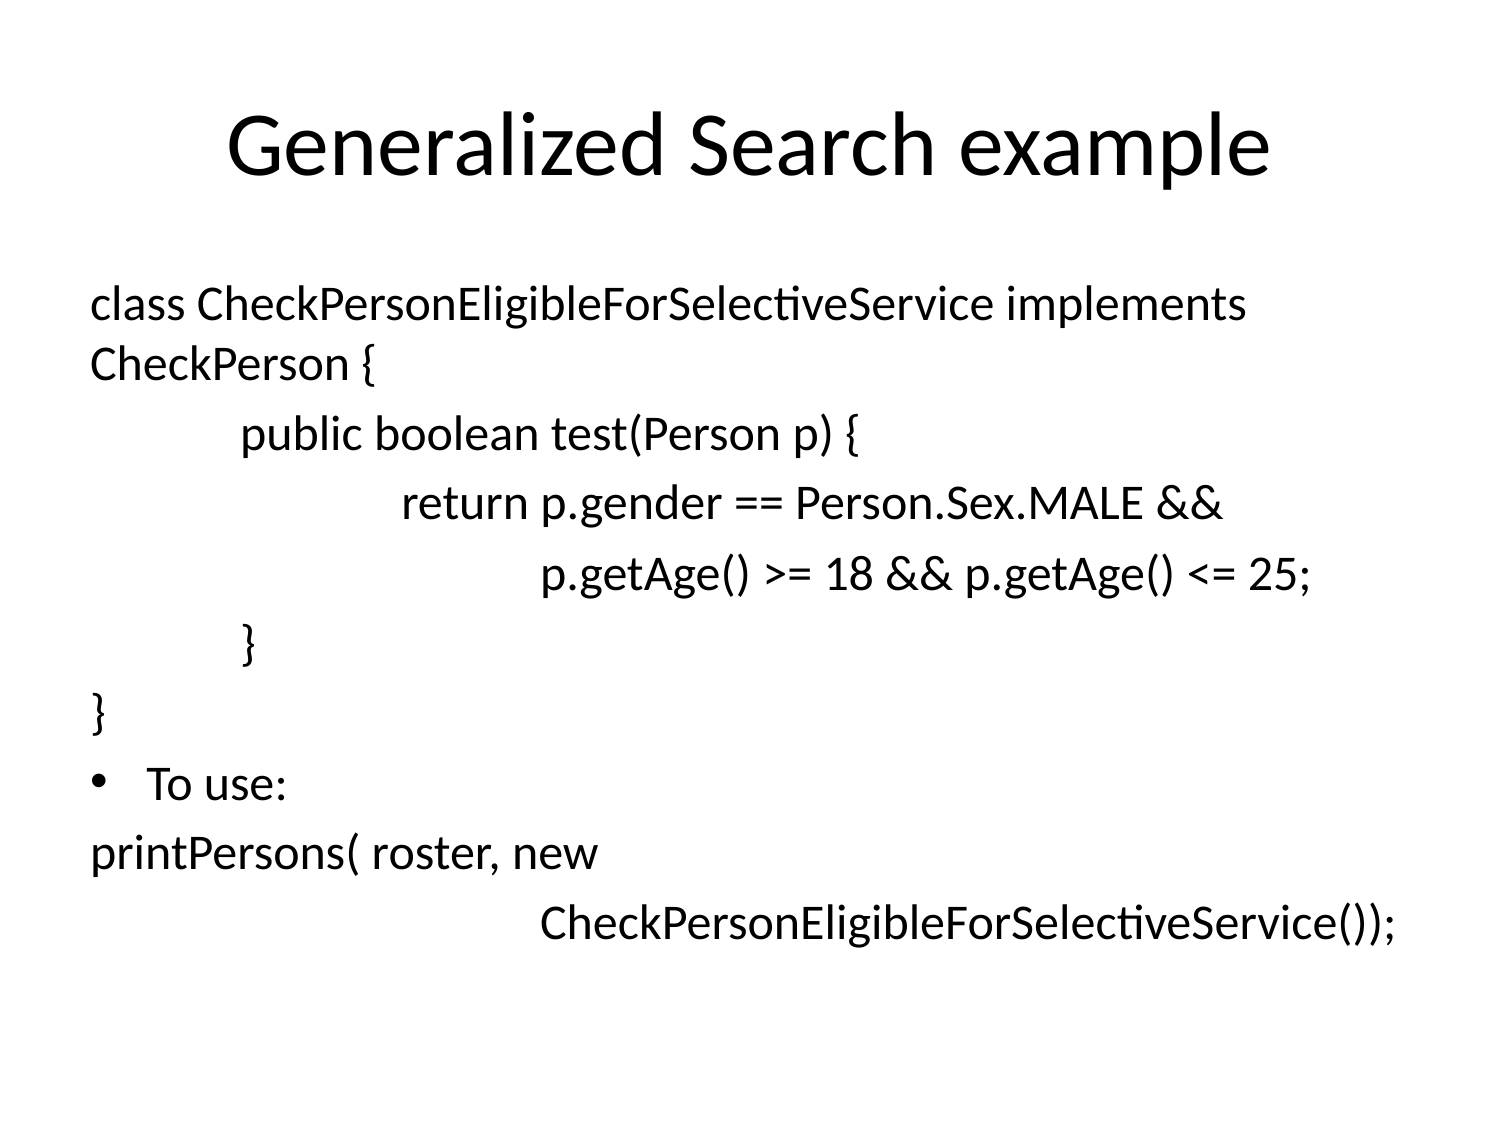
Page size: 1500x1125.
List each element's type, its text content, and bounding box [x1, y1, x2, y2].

list class CheckPersonEligibleForSelectiveService implements CheckPerson { public boolean test(Person p) { return p.gender == Person.Sex.MALE && p.getAge() >= 18 && p.getAge() <= 25; } } To use: printPersons( roster, new CheckPersonEligibleForSelectiveService()); [75, 262, 1425, 1005]
title Generalized Search example [75, 45, 1425, 233]
